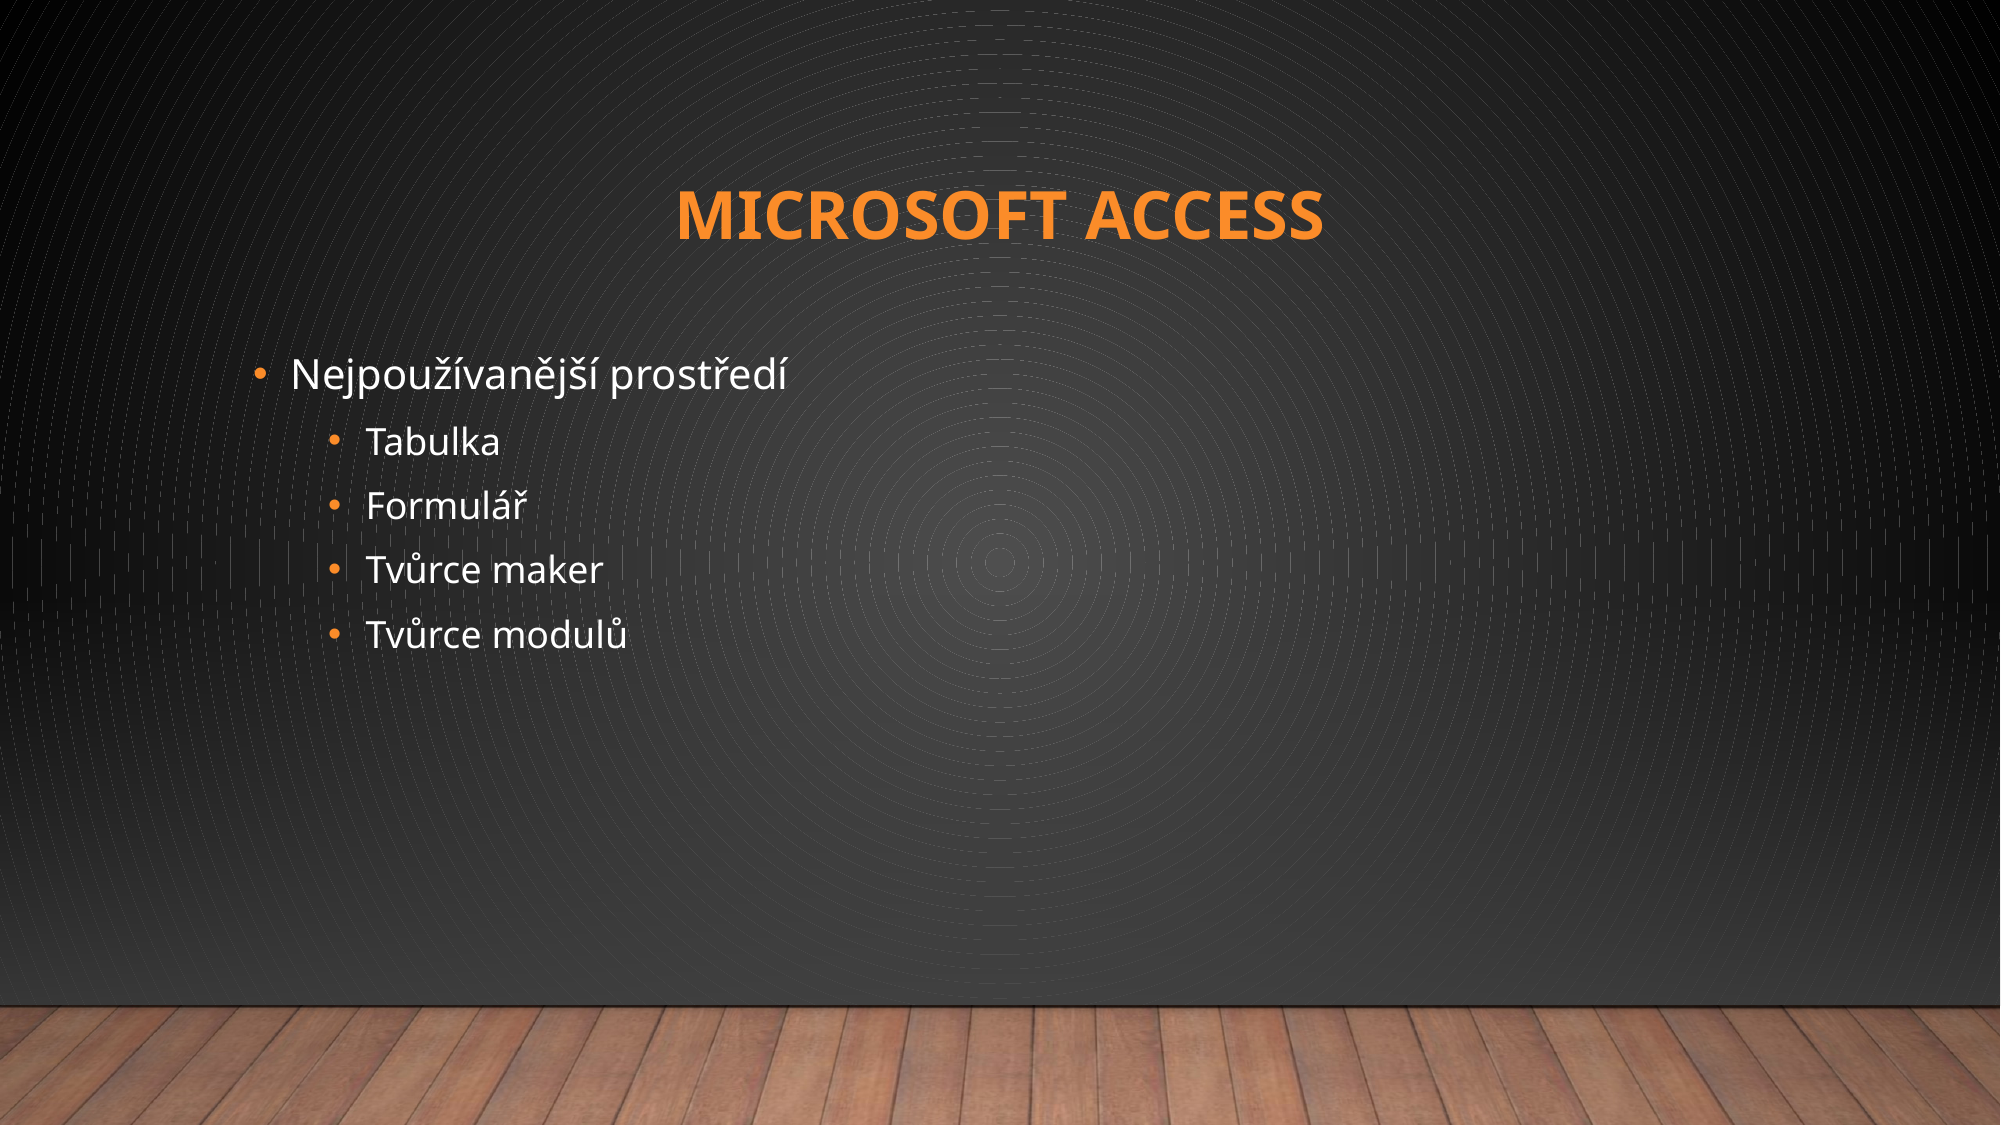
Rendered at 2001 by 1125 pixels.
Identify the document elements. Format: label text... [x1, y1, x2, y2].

list Nejpoužívanější prostředí Tabulka Formulář Tvůrce maker Tvůrce modulů [238, 330, 1763, 897]
title Microsoft Access [238, 131, 1763, 305]
picture [0, 1005, 2000, 1125]
